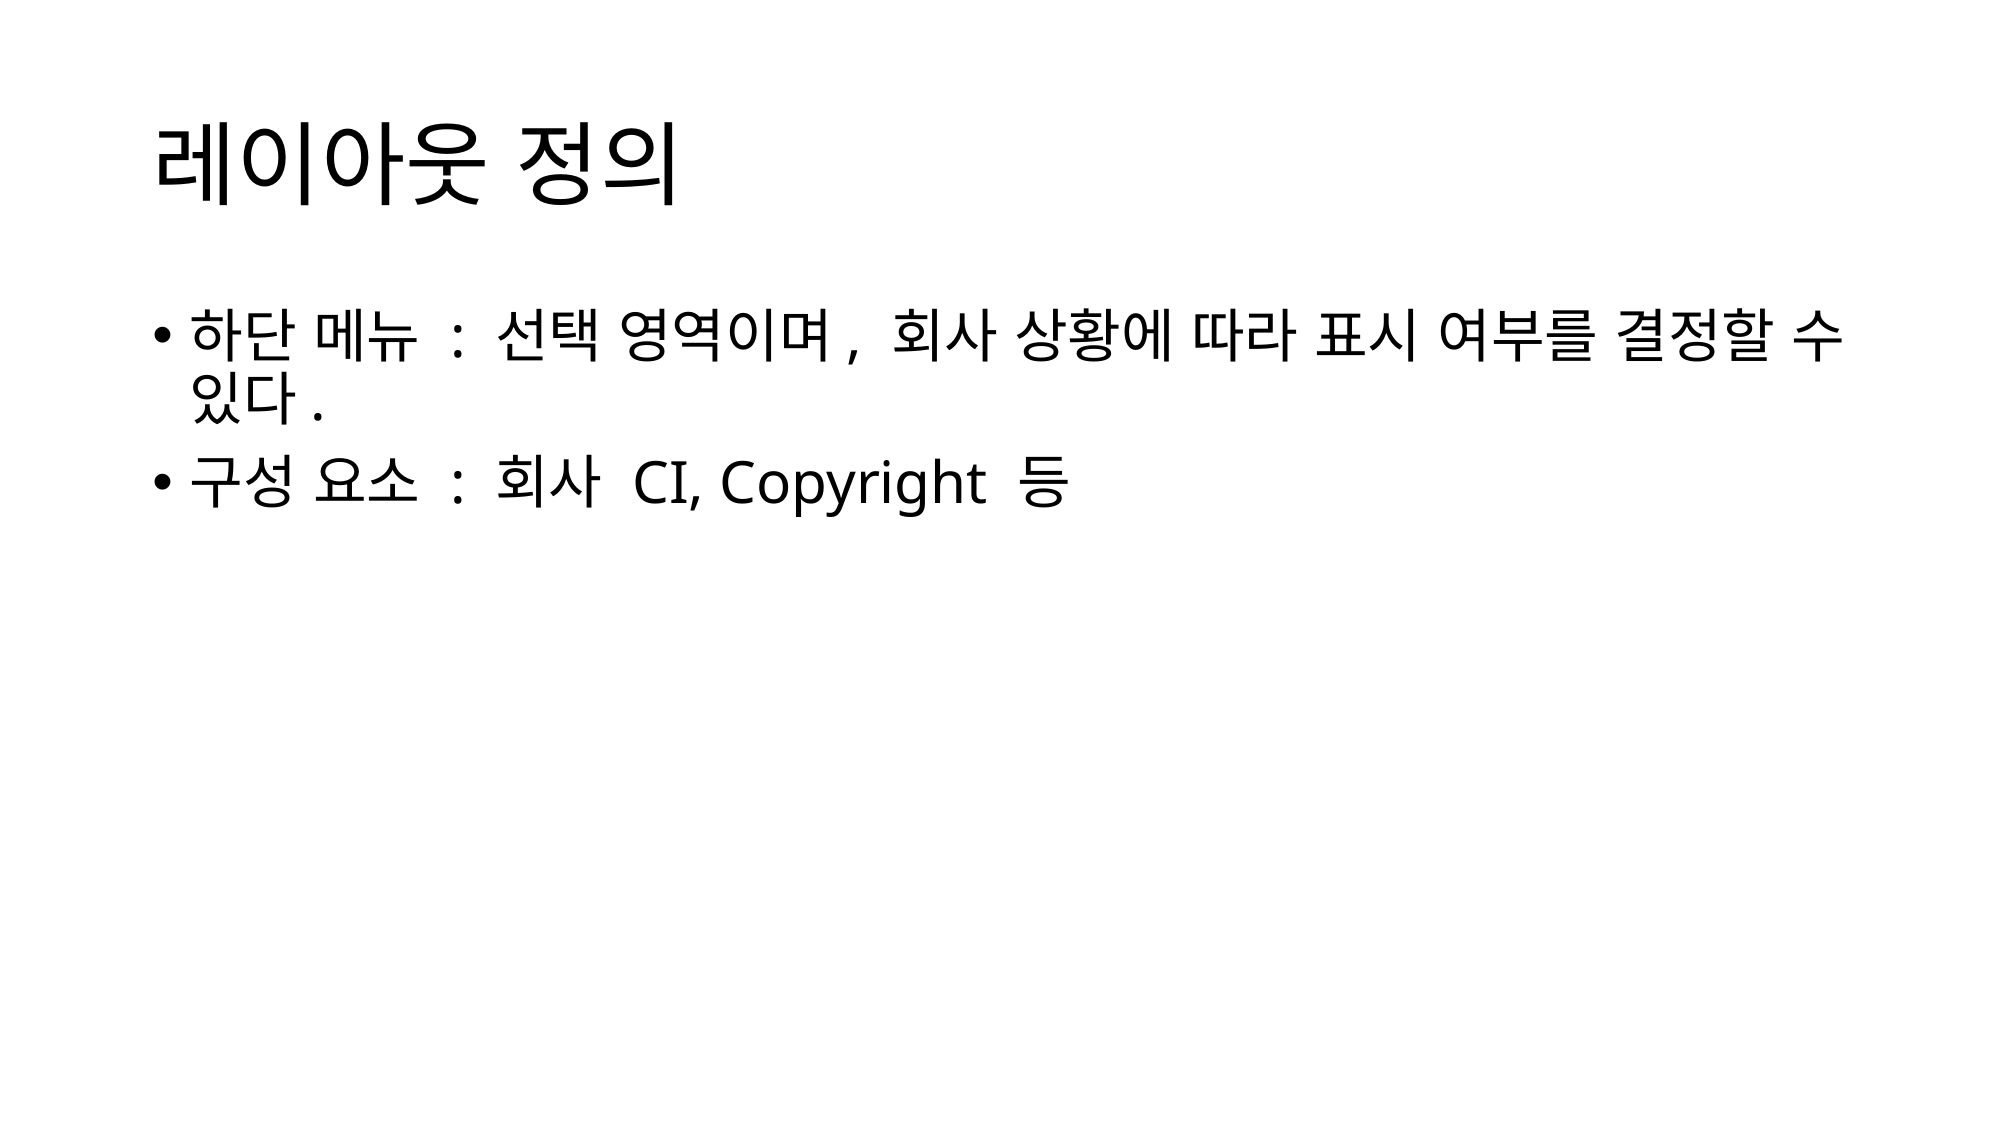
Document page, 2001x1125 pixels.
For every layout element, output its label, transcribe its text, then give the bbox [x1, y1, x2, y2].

list 하단 메뉴 : 선택 영역이며, 회사 상황에 따라 표시 여부를 결정할 수 있다. 구성 요소 : 회사 CI, Copyright 등 [137, 299, 1863, 1014]
title 레이아웃 정의 [137, 59, 1863, 278]
